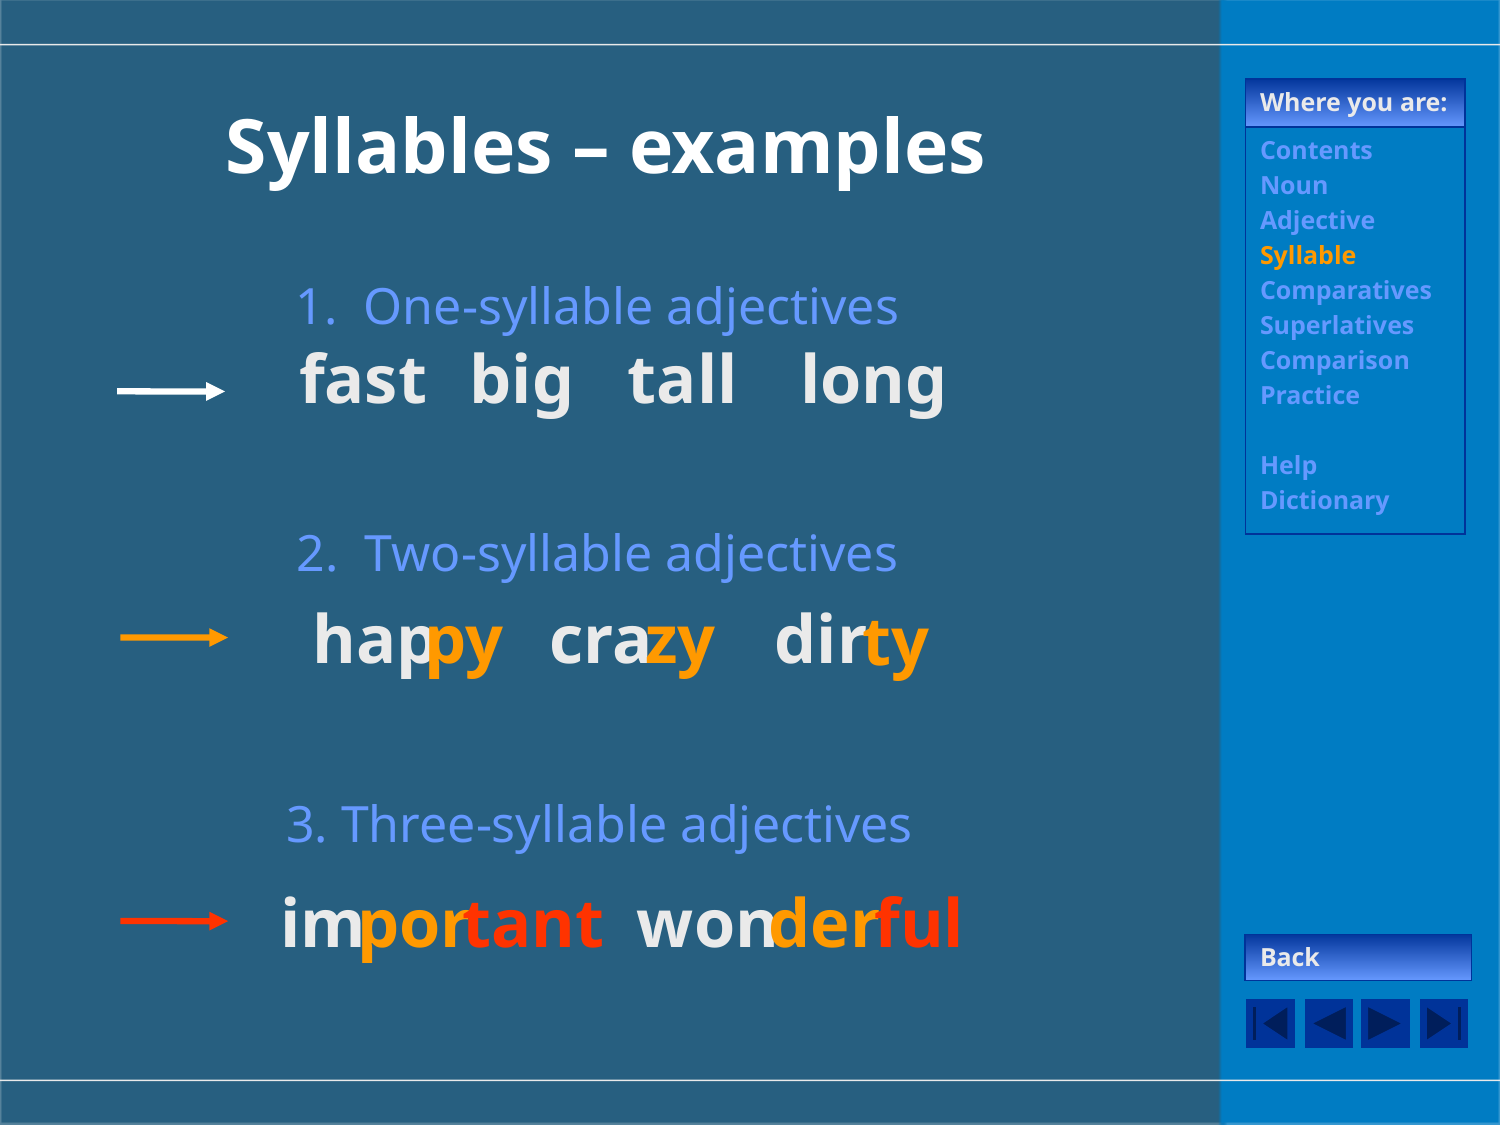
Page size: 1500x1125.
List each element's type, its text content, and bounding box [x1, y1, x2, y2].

text_box Contents Noun Adjective Syllable Comparatives Superlatives Comparison Practice Help Dictionary [1245, 127, 1465, 535]
picture [0, 1081, 1500, 1125]
text_box dir [760, 589, 923, 684]
text_box [1246, 999, 1294, 1048]
text_box zy [630, 589, 760, 684]
text_box hap [297, 589, 410, 684]
text_box [117, 385, 226, 398]
text_box im [265, 873, 342, 969]
text_box cra [535, 589, 630, 684]
text_box [1361, 999, 1409, 1048]
text_box por [342, 873, 447, 969]
text_box [1305, 999, 1353, 1048]
text_box won [622, 873, 754, 969]
text_box ful [859, 873, 980, 969]
text_box 3. Three-syllable adjectives [0, 785, 1213, 860]
picture [0, 0, 1500, 44]
text_box Where you are: [1245, 78, 1465, 127]
picture [0, 45, 1500, 1080]
text_box 2. Two-syllable adjectives [0, 497, 1213, 598]
text_box fast [284, 329, 443, 425]
text_box tall [613, 329, 753, 425]
text_box py [410, 589, 535, 684]
text_box der [754, 873, 859, 969]
title Syllables – examples [0, 49, 1213, 238]
text_box big [454, 329, 589, 425]
text_box [120, 631, 229, 644]
text_box [120, 914, 229, 928]
list 1. One-syllable adjectives [0, 249, 1213, 350]
text_box Back [1245, 934, 1472, 981]
text_box tant [447, 873, 620, 969]
text_box ty [847, 591, 1011, 686]
text_box long [785, 329, 963, 425]
text_box [1420, 999, 1468, 1048]
